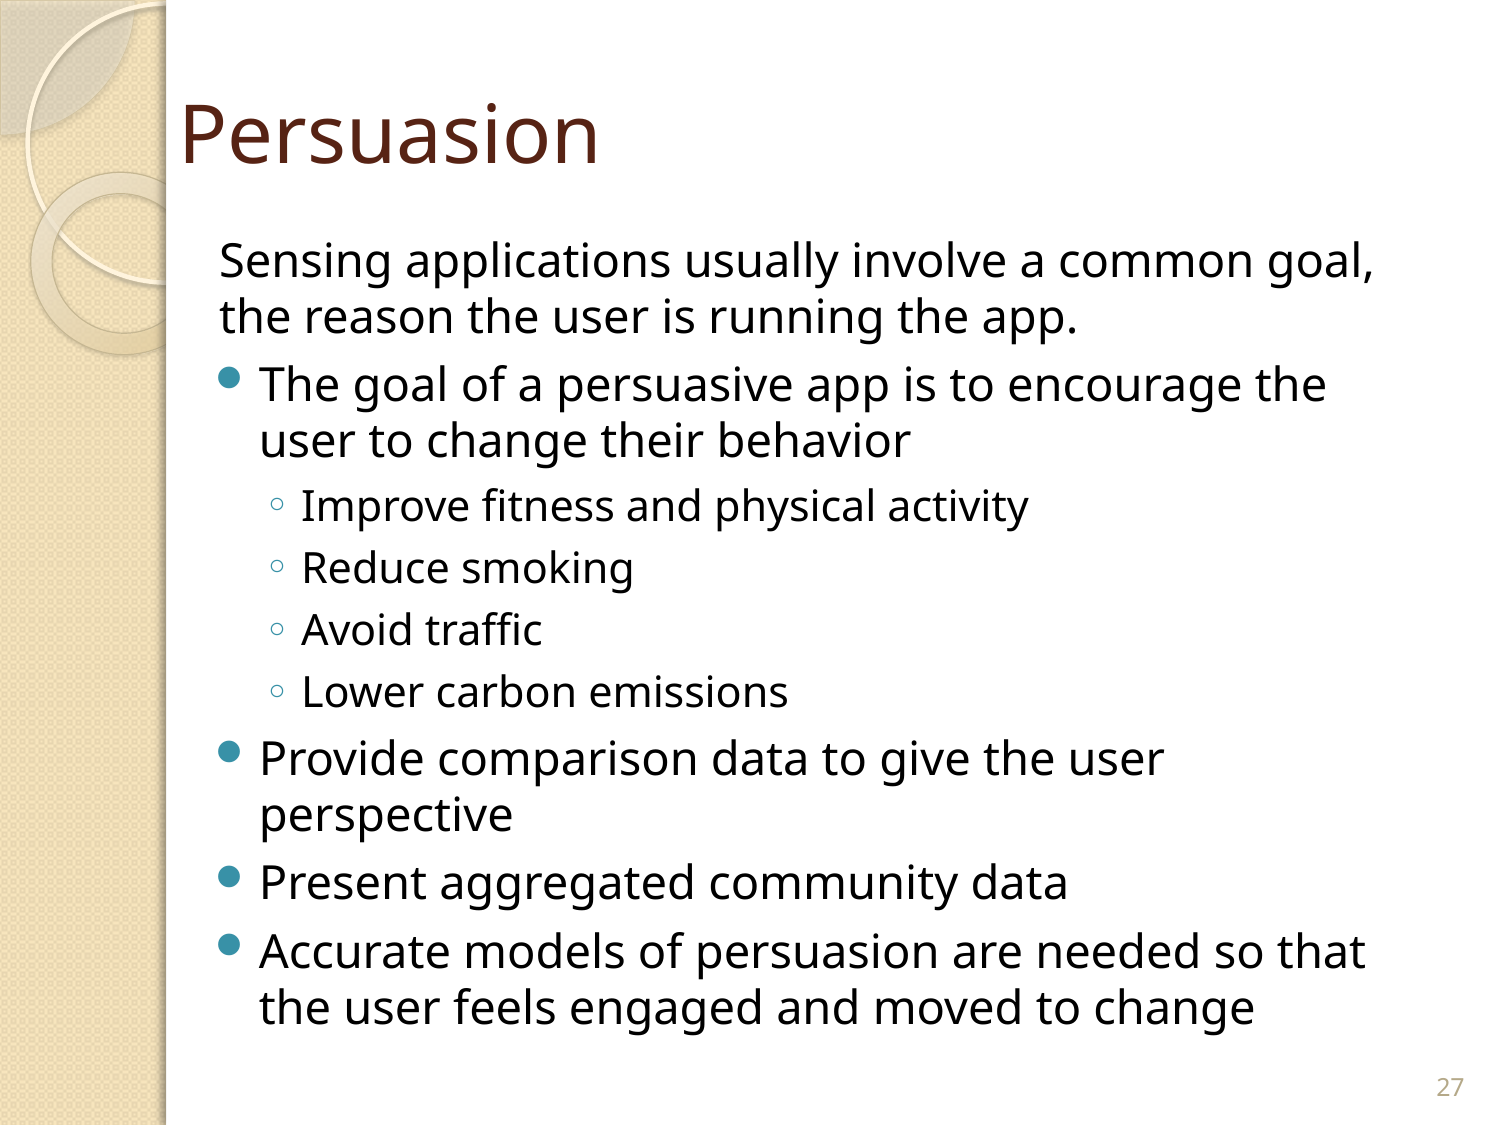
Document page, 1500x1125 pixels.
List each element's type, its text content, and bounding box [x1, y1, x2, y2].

slide_number 27 [1413, 1034, 1488, 1113]
list Sensing applications usually involve a common goal, the reason the user is running the app. The goal of a persuasive app is to encourage the user to change their behavior Improve fitness and physical activity Reduce smoking Avoid traffic Lower carbon emissions Provide comparison data to give the user perspective Present aggregated community data Accurate models of persuasion are needed so that the user feels engaged and moved to change [187, 222, 1437, 1052]
title Persuasion [164, 75, 1425, 188]
